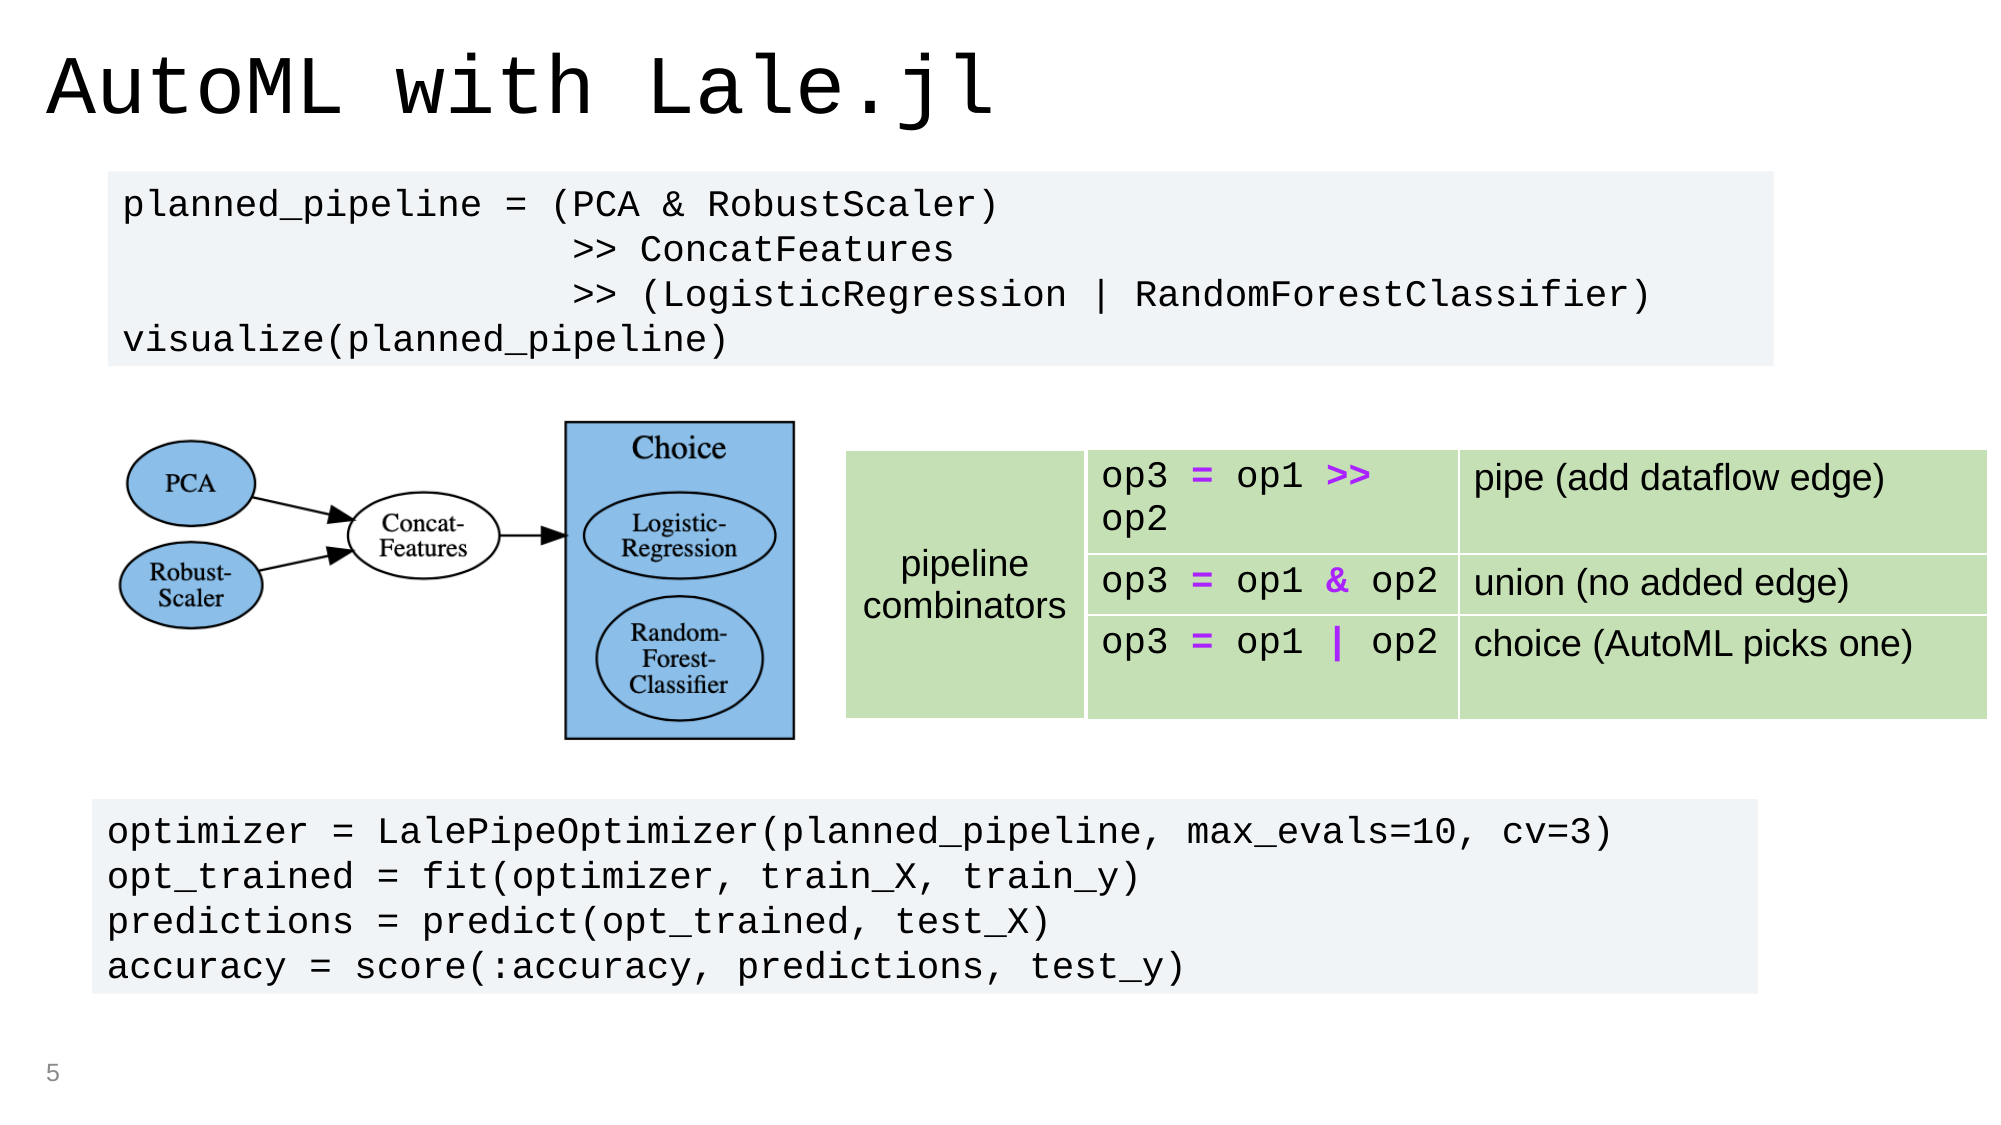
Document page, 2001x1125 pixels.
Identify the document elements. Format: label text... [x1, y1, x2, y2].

table_cell op3 = op1 & op2 [1088, 555, 1458, 614]
table_cell op3 = op1 | op2 [1088, 616, 1458, 719]
picture [107, 400, 823, 767]
text_box AutoML with Lale.jl [31, 23, 1819, 138]
text_box planned_pipeline = (PCA & RobustScaler) >> ConcatFeatures >> (LogisticRegression | RandomForestClassifier) visualize(planned_pipeline) [107, 171, 1774, 367]
table_cell union (no added edge) [1460, 555, 1987, 614]
table_cell choice (AutoML picks one) [1460, 616, 1987, 719]
slide_number 5 [31, 1041, 85, 1102]
text_box optimizer = LalePipeOptimizer(planned_pipeline, max_evals=10, cv=3) opt_trained = fit(optimizer, train_X, train_y) predictions = predict(opt_trained, test_X) accuracy = score(:accuracy, predictions, test_y) [92, 799, 1758, 994]
table_header pipe (add dataflow edge) [1460, 450, 1987, 553]
table_header pipeline combinators [846, 451, 1084, 718]
table_header op3 = op1 >> op2 [1088, 450, 1458, 553]
